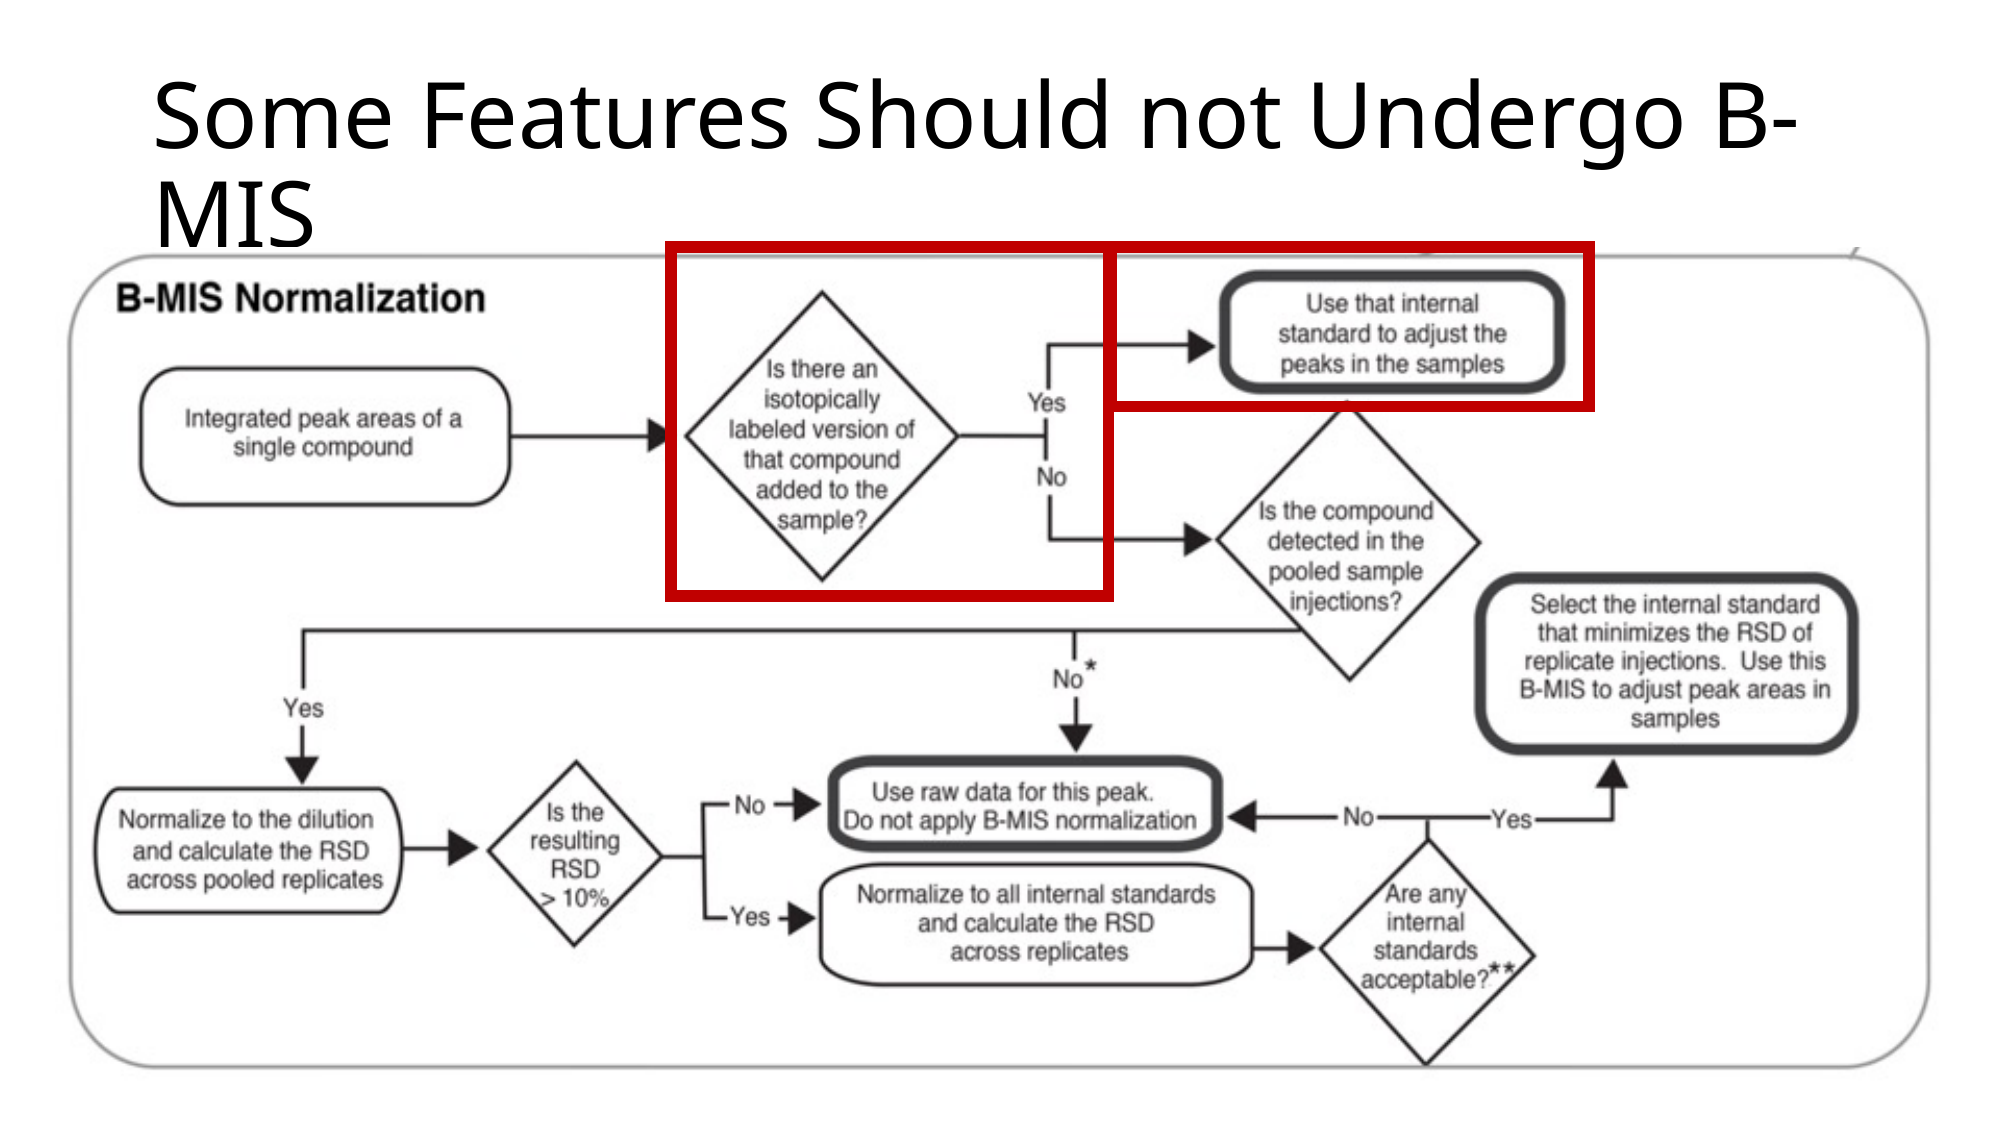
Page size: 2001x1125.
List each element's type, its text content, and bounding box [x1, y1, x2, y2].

picture [55, 246, 1945, 1089]
title Some Features Should not Undergo B-MIS [137, 59, 1863, 246]
